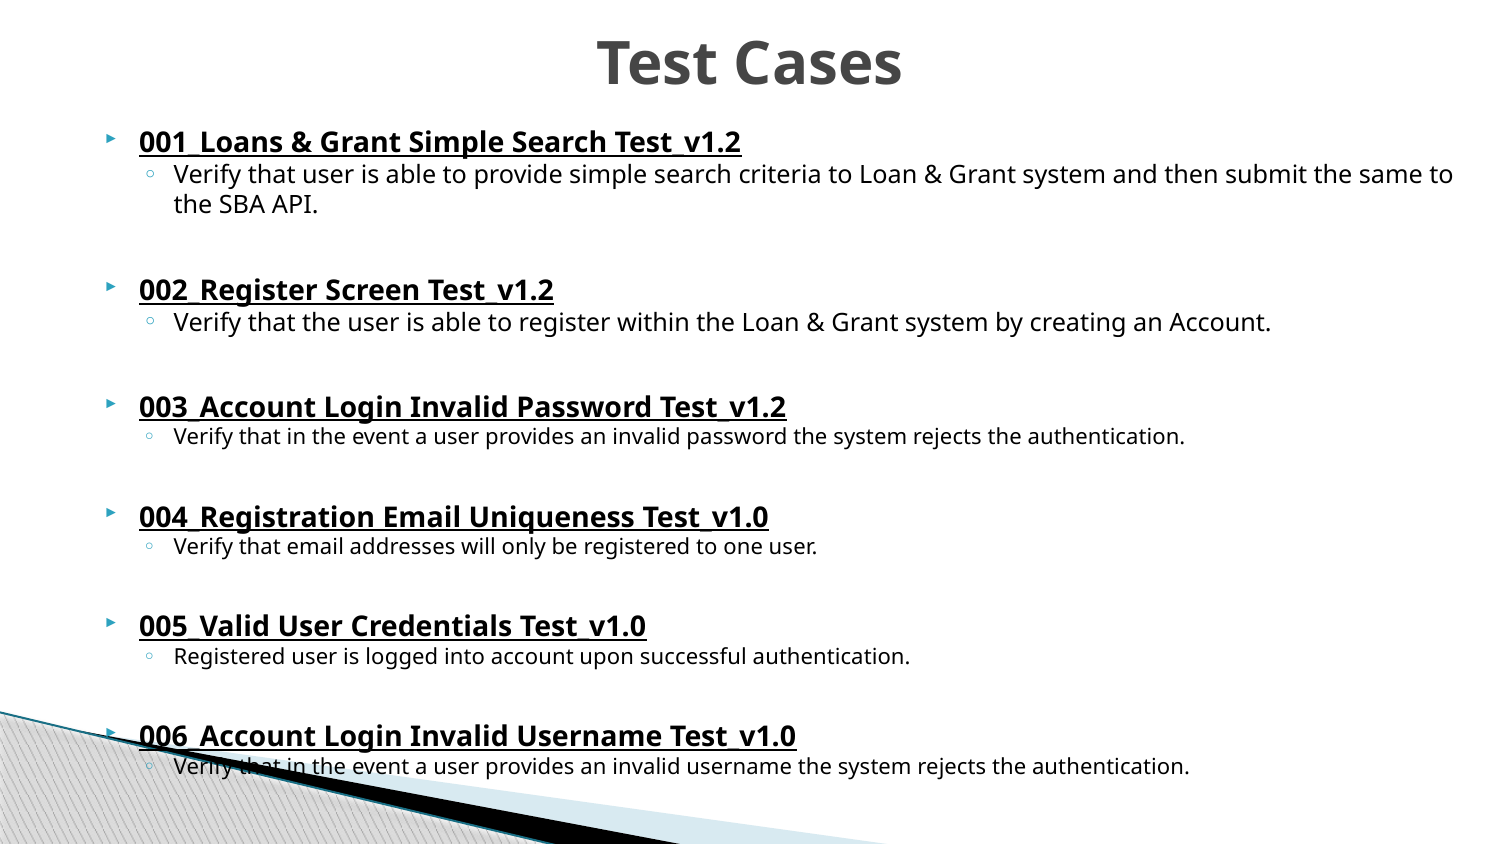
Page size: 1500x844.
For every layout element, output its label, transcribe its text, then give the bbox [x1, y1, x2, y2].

list 001_Loans & Grant Simple Search Test_v1.2 Verify that user is able to provide simple search criteria to Loan & Grant system and then submit the same to the SBA API. 002_Register Screen Test_v1.2 Verify that the user is able to register within the Loan & Grant system by creating an Account. 003_Account Login Invalid Password Test_v1.2 Verify that in the event a user provides an invalid password the system rejects the authentication. 004_Registration Email Uniqueness Test_v1.0 Verify that email addresses will only be registered to one user. 005_Valid User Credentials Test_v1.0 Registered user is logged into account upon successful authentication. 006_Account Login Invalid Username Test_v1.0 Verify that in the event a user provides an invalid username the system rejects the authentication. [75, 109, 1475, 797]
title Test Cases [75, 9, 1425, 109]
